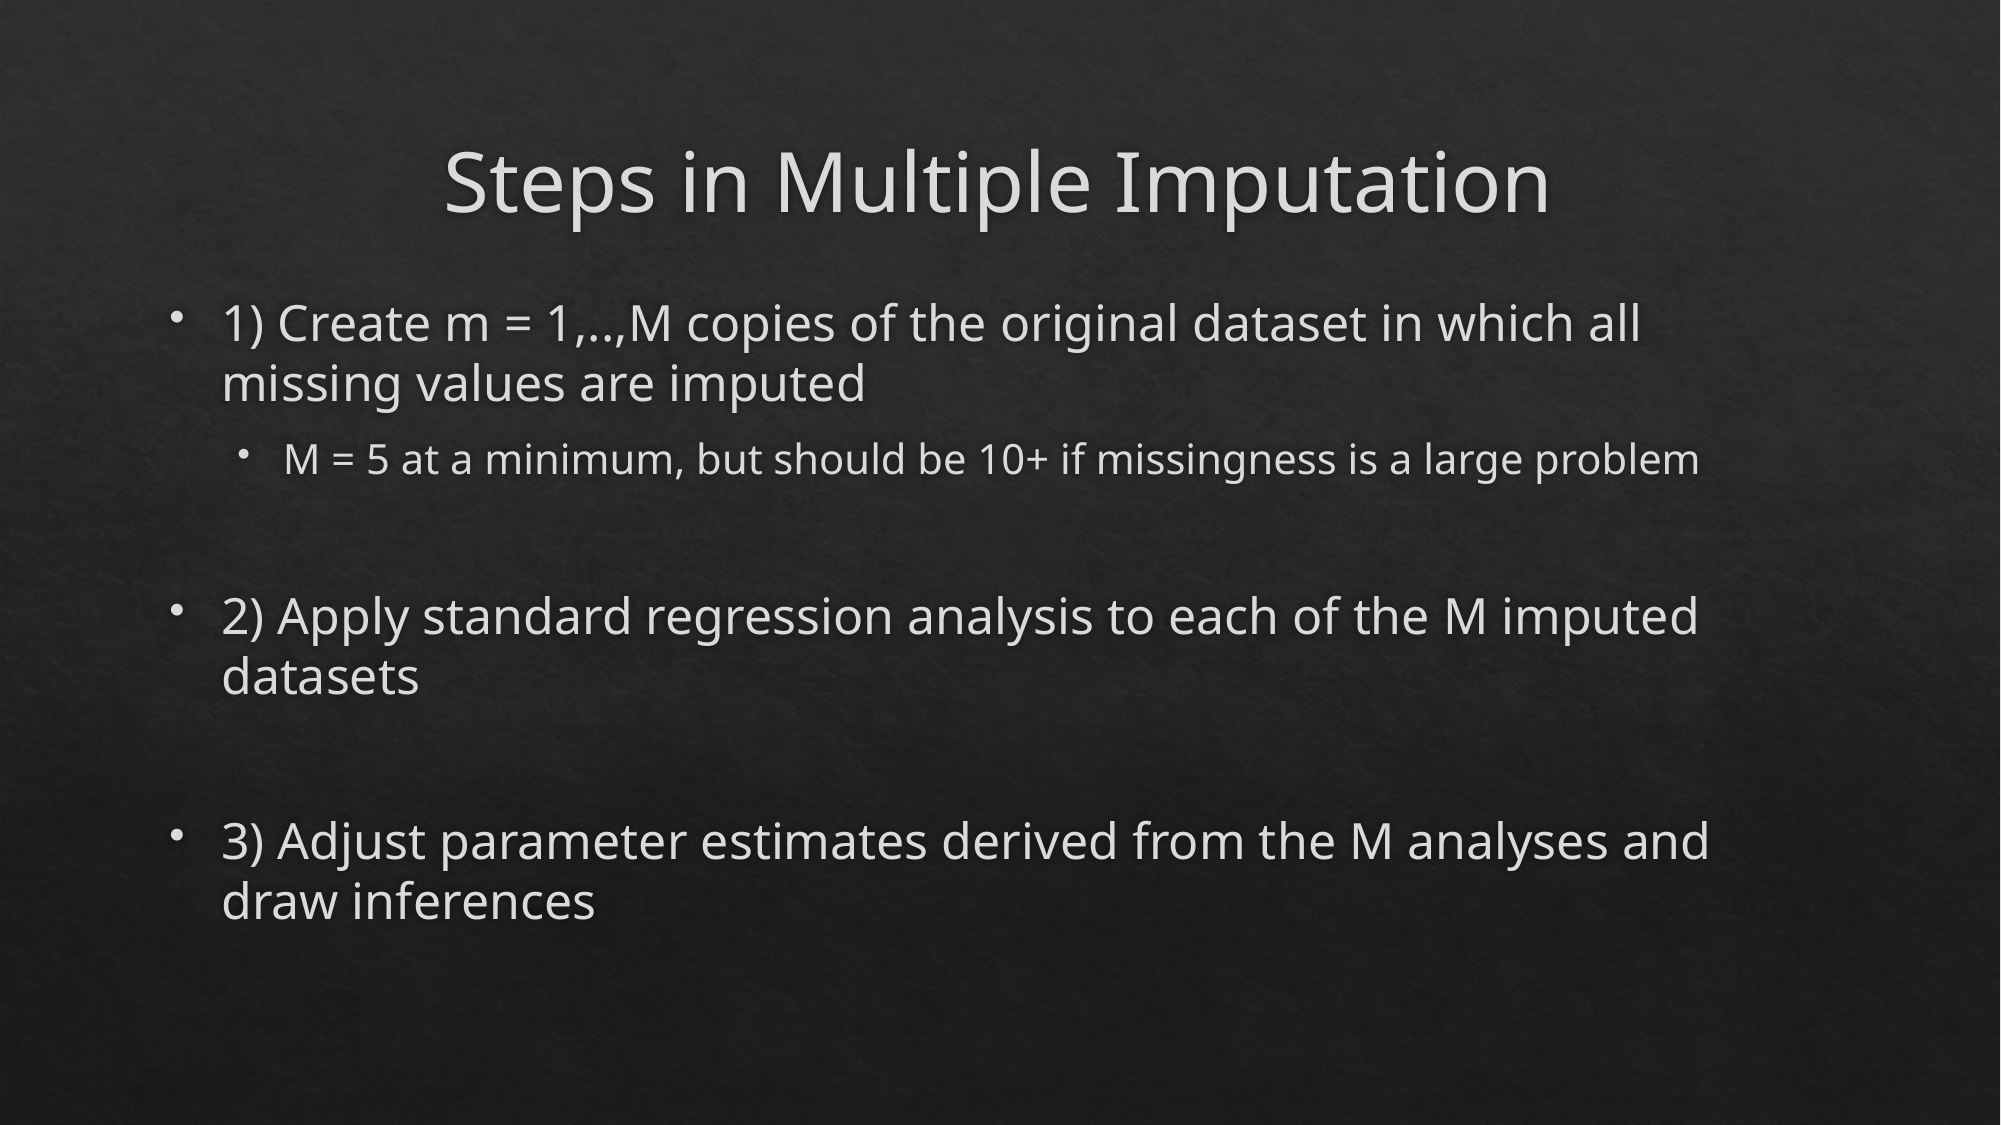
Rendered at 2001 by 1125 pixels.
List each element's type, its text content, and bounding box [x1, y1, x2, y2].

list 1) Create m = 1,..,M copies of the original dataset in which all missing values are imputed M = 5 at a minimum, but should be 10+ if missingness is a large problem 2) Apply standard regression analysis to each of the M imputed datasets 3) Adjust parameter estimates derived from the M analyses and draw inferences [149, 284, 1849, 950]
title Steps in Multiple Imputation [149, 99, 1849, 260]
